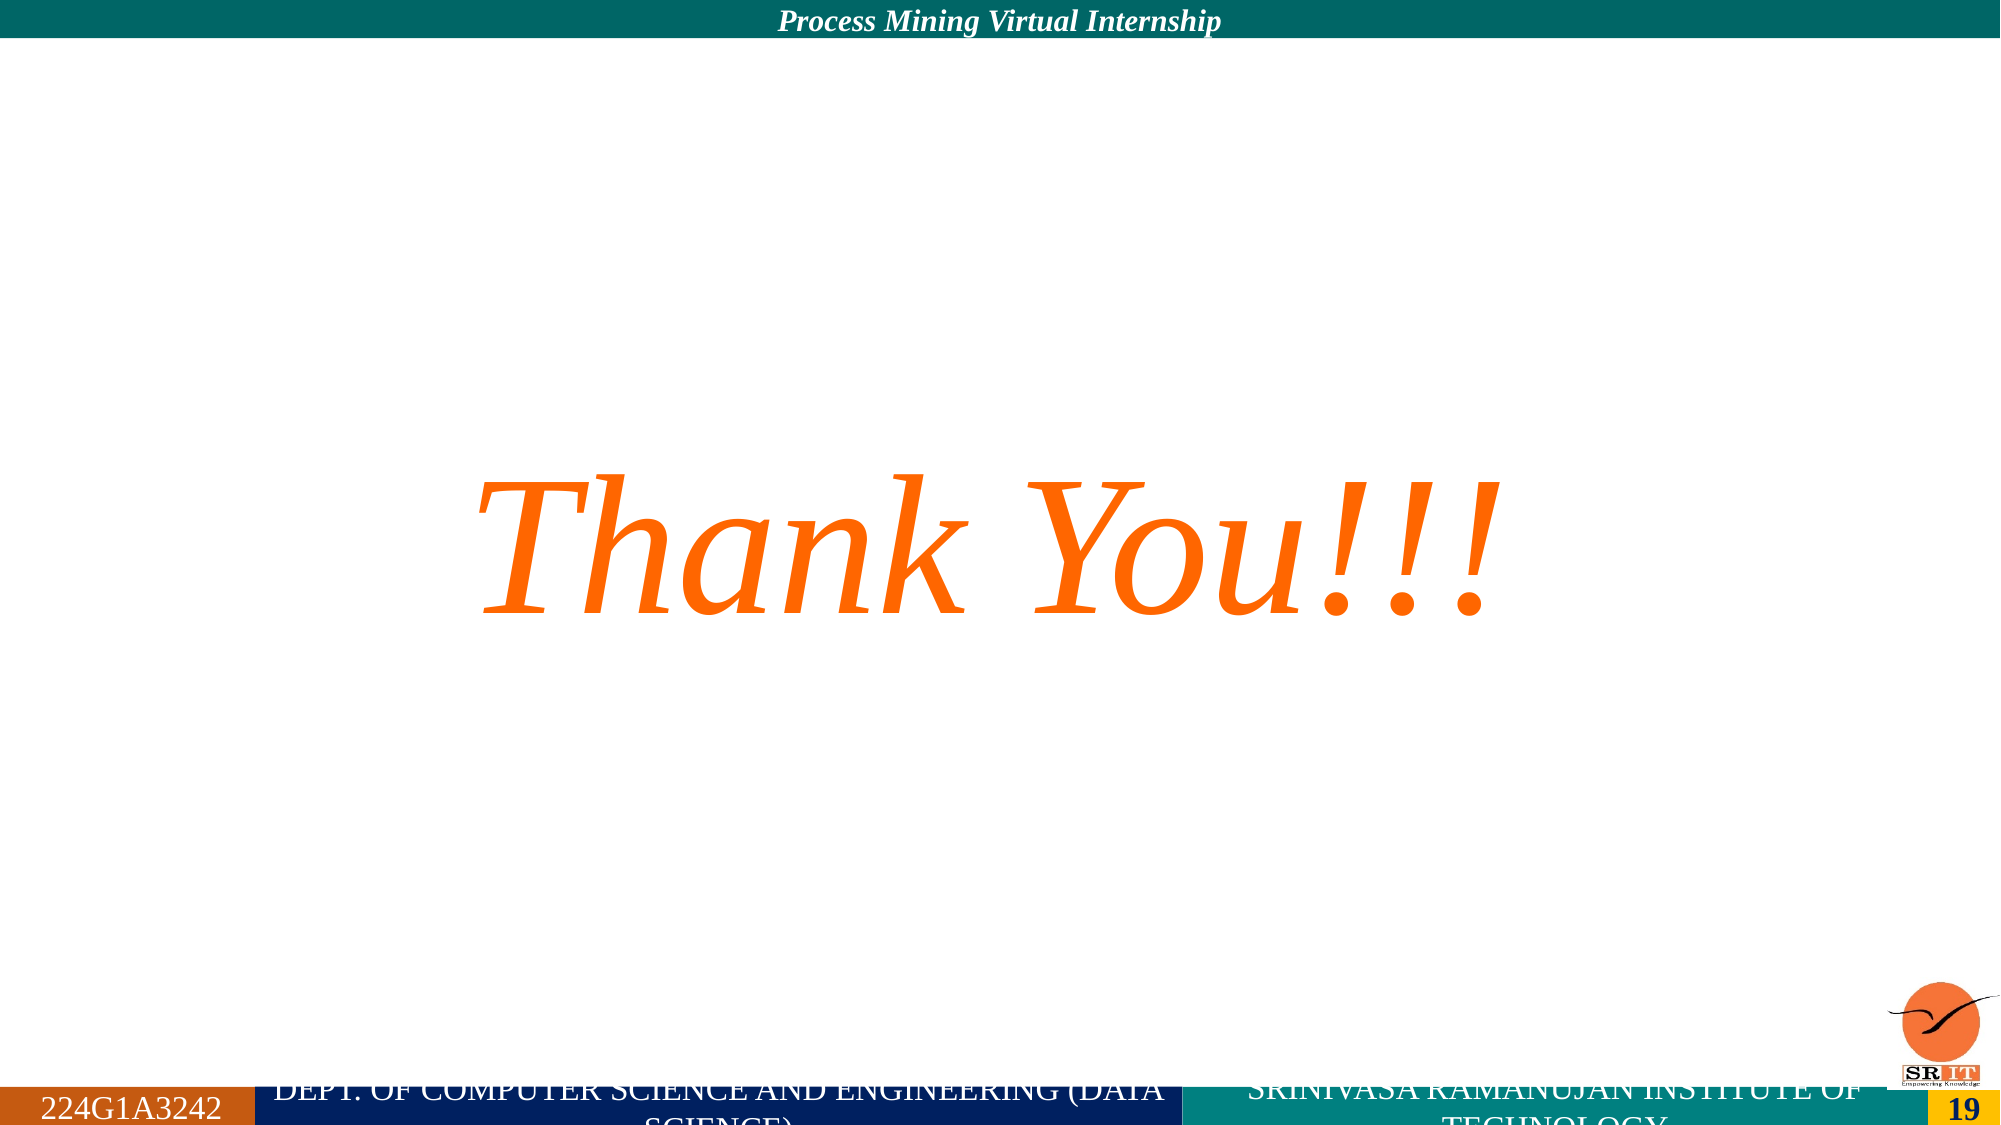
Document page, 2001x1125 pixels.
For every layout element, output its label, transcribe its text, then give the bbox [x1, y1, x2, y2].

picture [1887, 977, 2000, 1090]
text_box Thank You!!! [451, 389, 1535, 652]
